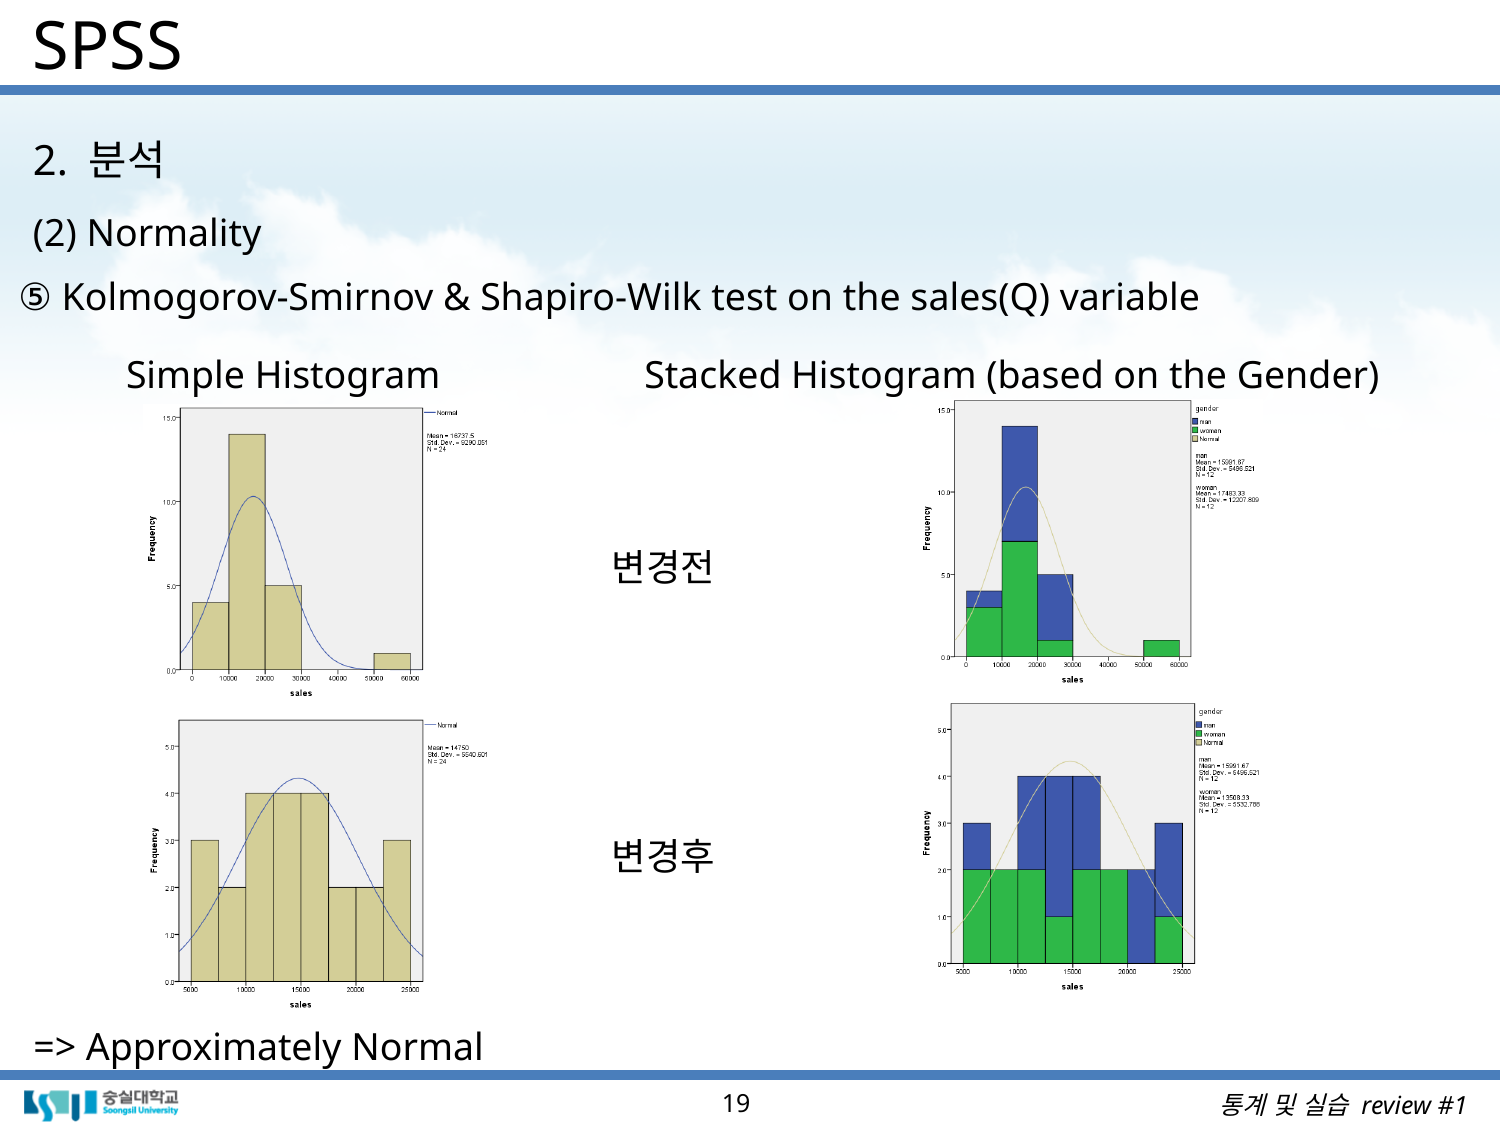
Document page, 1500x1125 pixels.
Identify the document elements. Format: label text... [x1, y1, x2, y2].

text_box Simple Histogram Stacked Histogram (based on the Gender) [23, 321, 1488, 471]
slide_number 19 [561, 1079, 911, 1125]
text_box 2. 분석 [18, 101, 680, 192]
title SPSS [17, 7, 1489, 79]
text_box ⑤ Kolmogorov-Smirnov & Shapiro-Wilk test on the sales(Q) variable [3, 243, 1468, 326]
text_box 변경전 [596, 514, 763, 597]
text_box 변경후 [596, 803, 763, 886]
text_box (2) Normality [18, 178, 1483, 262]
picture [0, 95, 1500, 1070]
text_box => Approximately Normal [18, 992, 824, 1075]
picture [17, 1082, 183, 1125]
